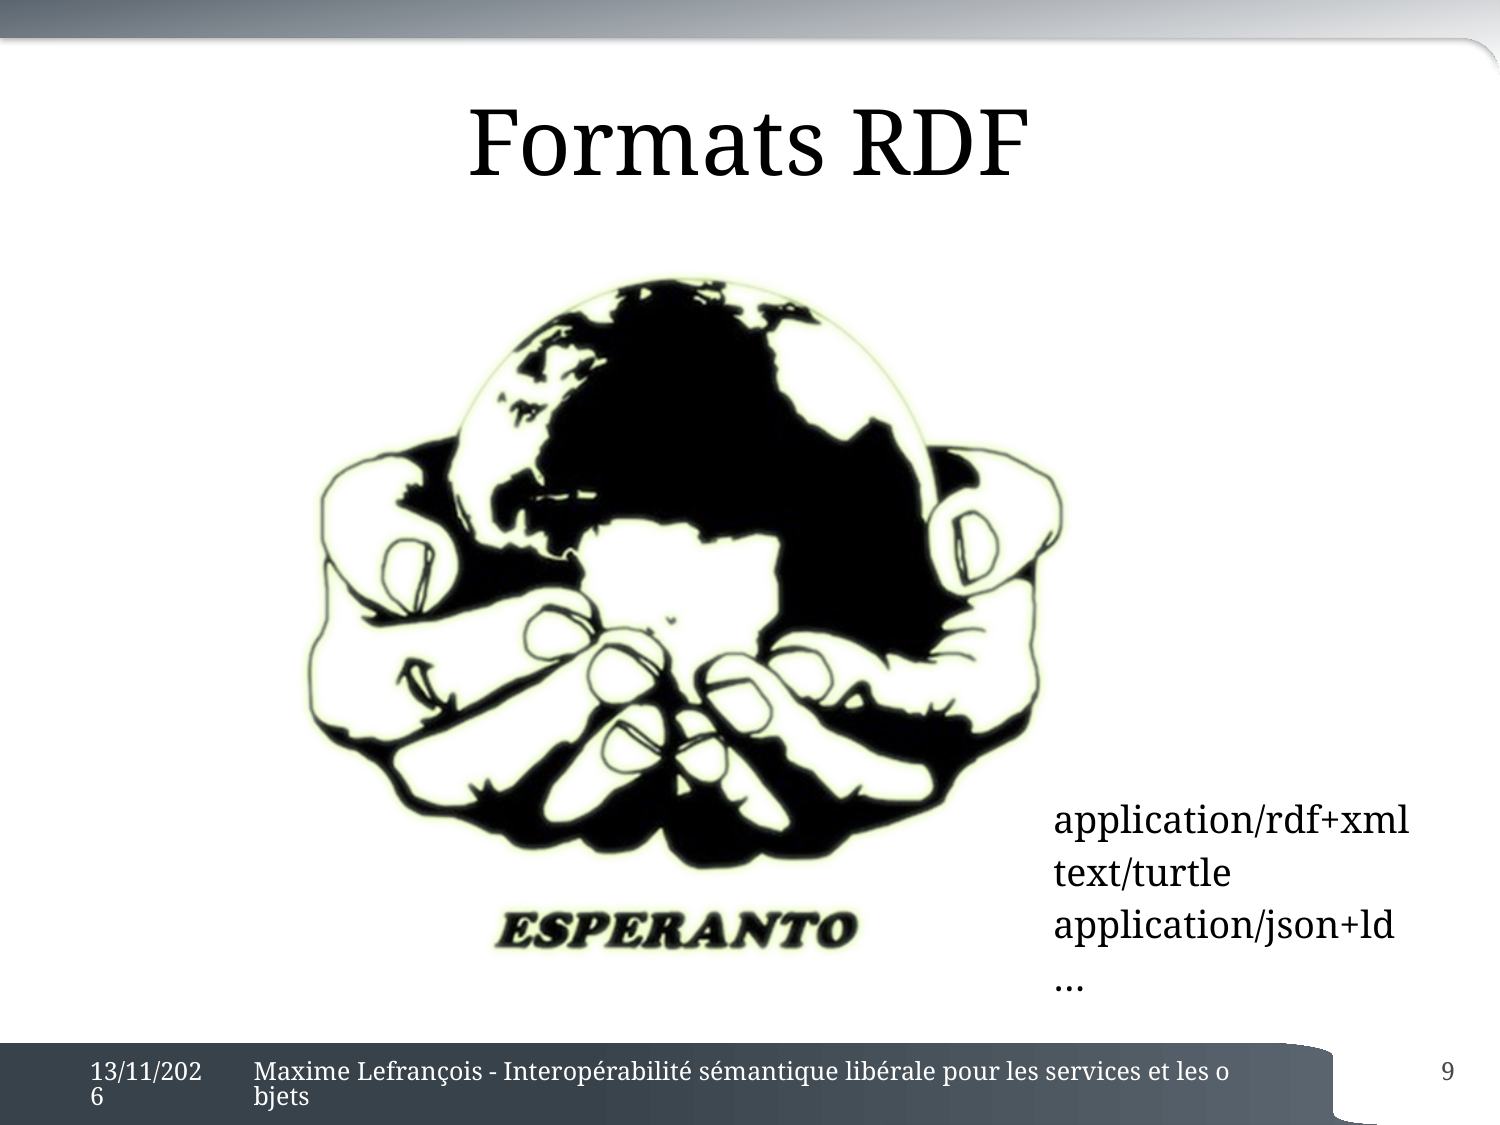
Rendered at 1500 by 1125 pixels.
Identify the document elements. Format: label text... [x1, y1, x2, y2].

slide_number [75, 1042, 226, 1103]
footer Maxime Lefrançois - Interopérabilité sémantique libérale pour les services et les objets [238, 1042, 1262, 1103]
slide_number 9 [1351, 1058, 1470, 1103]
title Formats RDF [75, 45, 1425, 233]
picture [238, 260, 1098, 971]
list application/rdf+xml text/turtle application/json+ld … [1038, 788, 1474, 1058]
